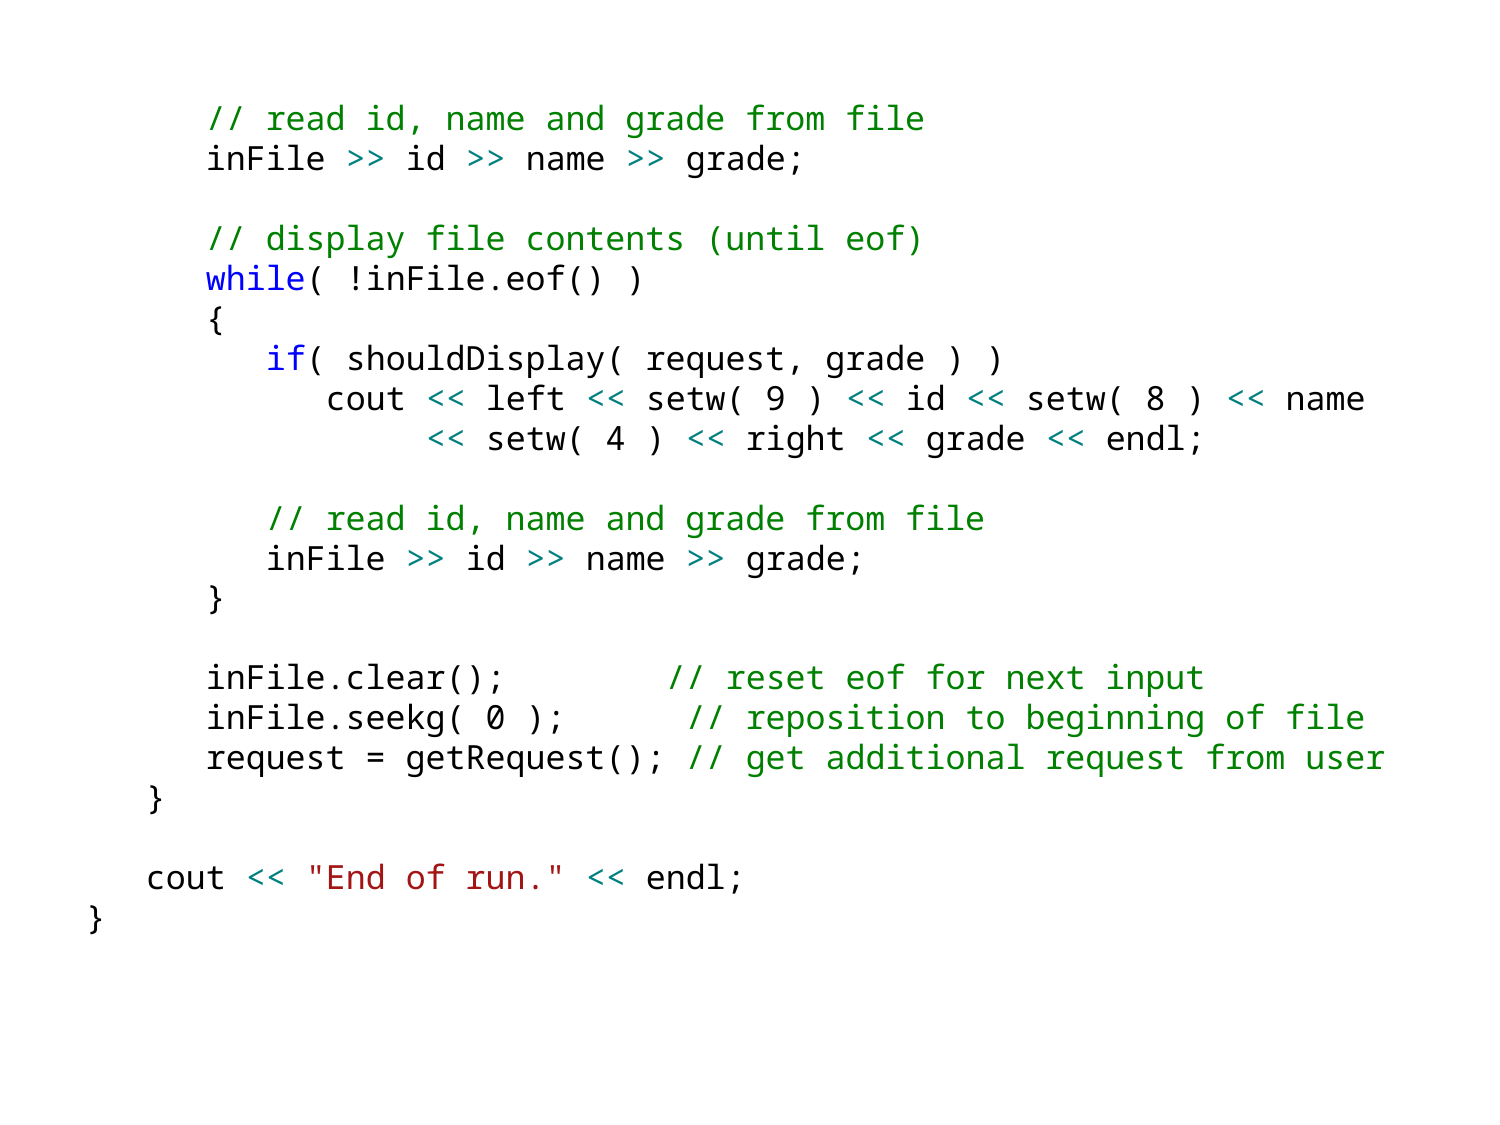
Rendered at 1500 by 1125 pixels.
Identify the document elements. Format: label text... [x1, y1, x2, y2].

list // read id, name and grade from file inFile >> id >> name >> grade; // display file contents (until eof) while( !inFile.eof() ) { if( shouldDisplay( request, grade ) ) cout << left << setw( 9 ) << id << setw( 8 ) << name << setw( 4 ) << right << grade << endl; // read id, name and grade from file inFile >> id >> name >> grade; } inFile.clear(); // reset eof for next input inFile.seekg( 0 ); // reposition to beginning of file request = getRequest(); // get additional request from user } cout << "End of run." << endl; } [70, 89, 1430, 1036]
